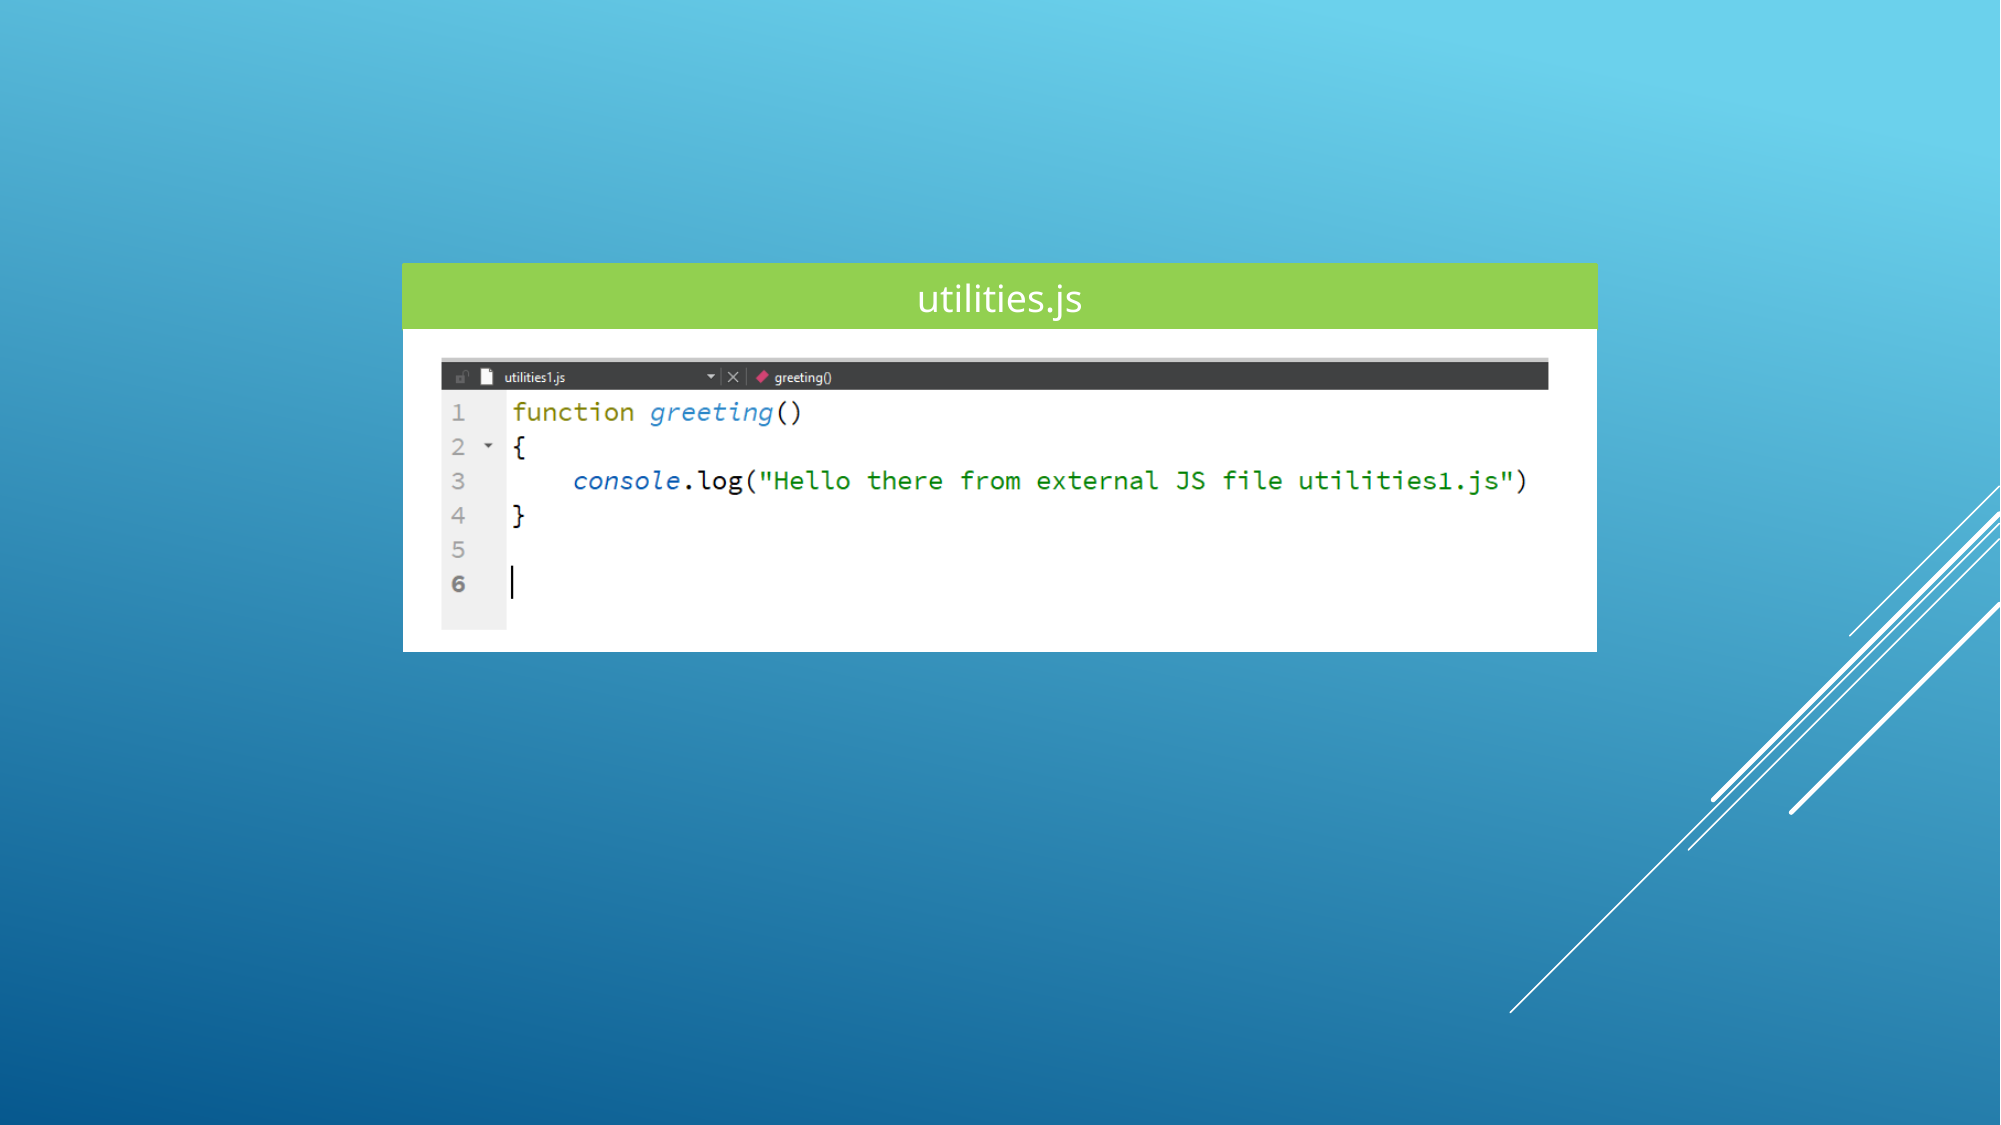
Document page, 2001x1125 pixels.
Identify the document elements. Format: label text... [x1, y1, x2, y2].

text_box utilities.js [402, 263, 1598, 331]
picture [403, 329, 1597, 652]
